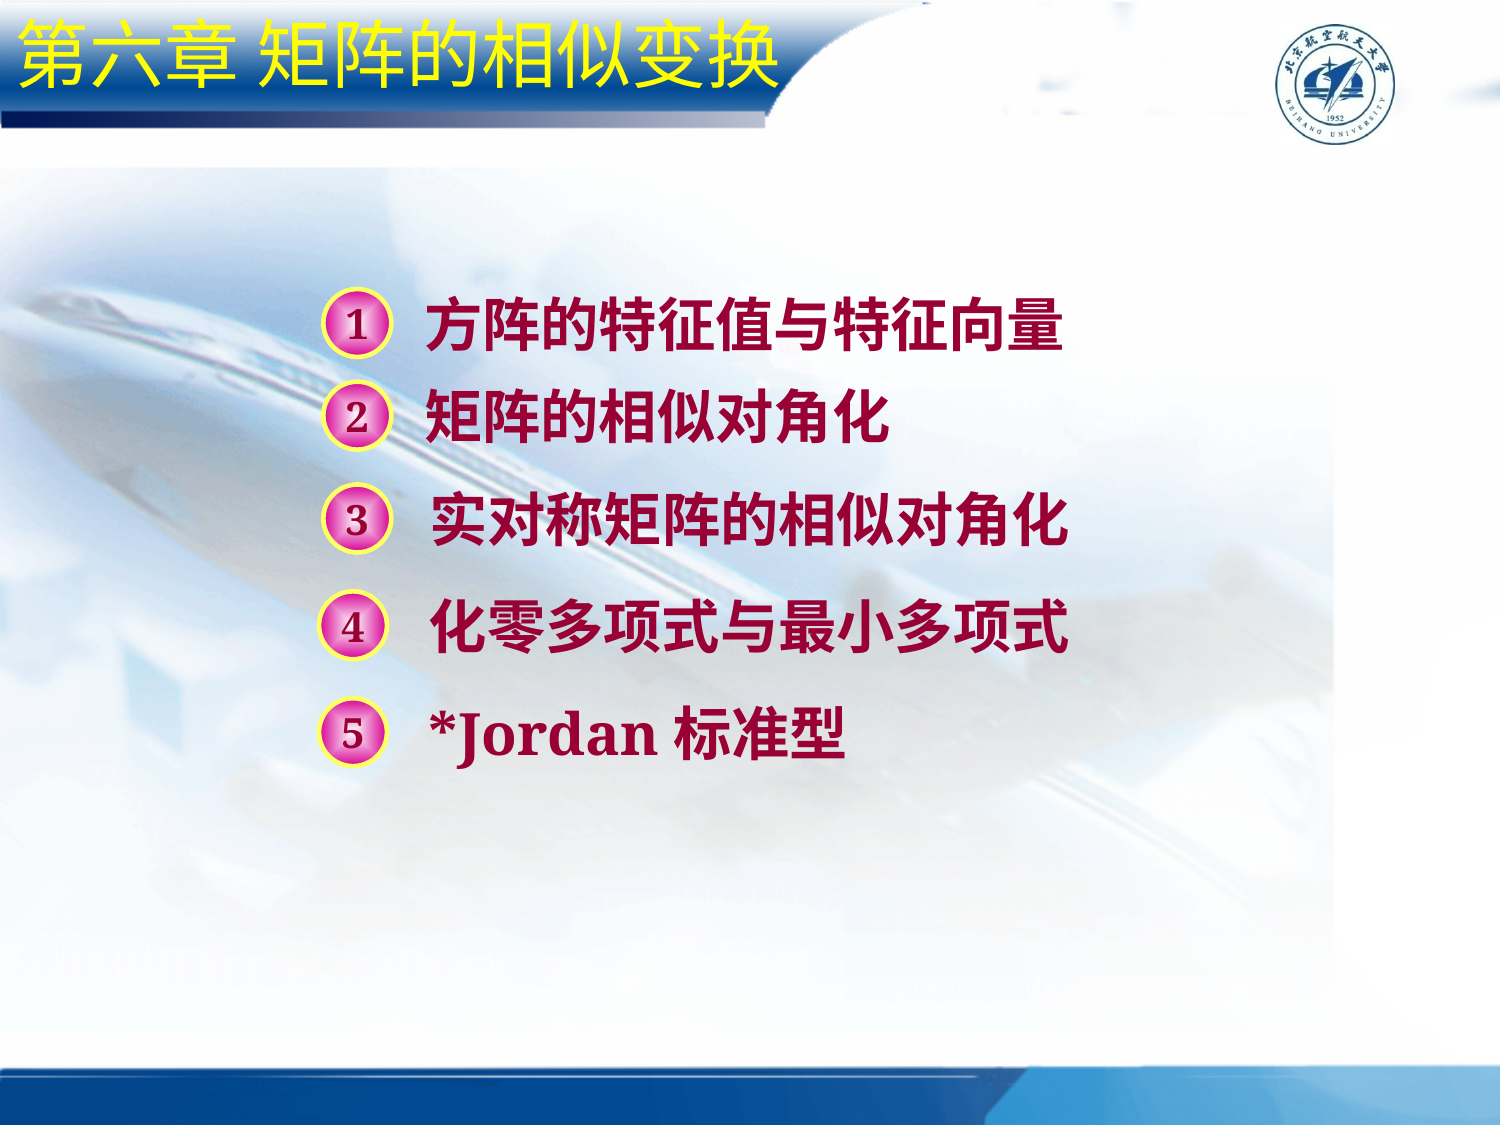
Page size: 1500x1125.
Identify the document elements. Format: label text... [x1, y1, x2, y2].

text_box 化零多项式与最小多项式 [414, 582, 1123, 668]
text_box 1 [323, 289, 392, 357]
text_box *Jordan标准型 [414, 689, 1123, 774]
text_box 2 [323, 381, 392, 450]
text_box 实对称矩阵的相似对角化 [414, 475, 1123, 561]
text_box 第六章 矩阵的相似变换 [0, 0, 1500, 105]
text_box 矩阵的相似对角化 [409, 372, 1118, 458]
picture [0, 105, 1500, 1125]
text_box 3 [323, 484, 392, 553]
text_box 5 [319, 698, 387, 767]
text_box 方阵的特征值与特征向量 [409, 280, 1118, 366]
text_box 4 [319, 591, 387, 660]
